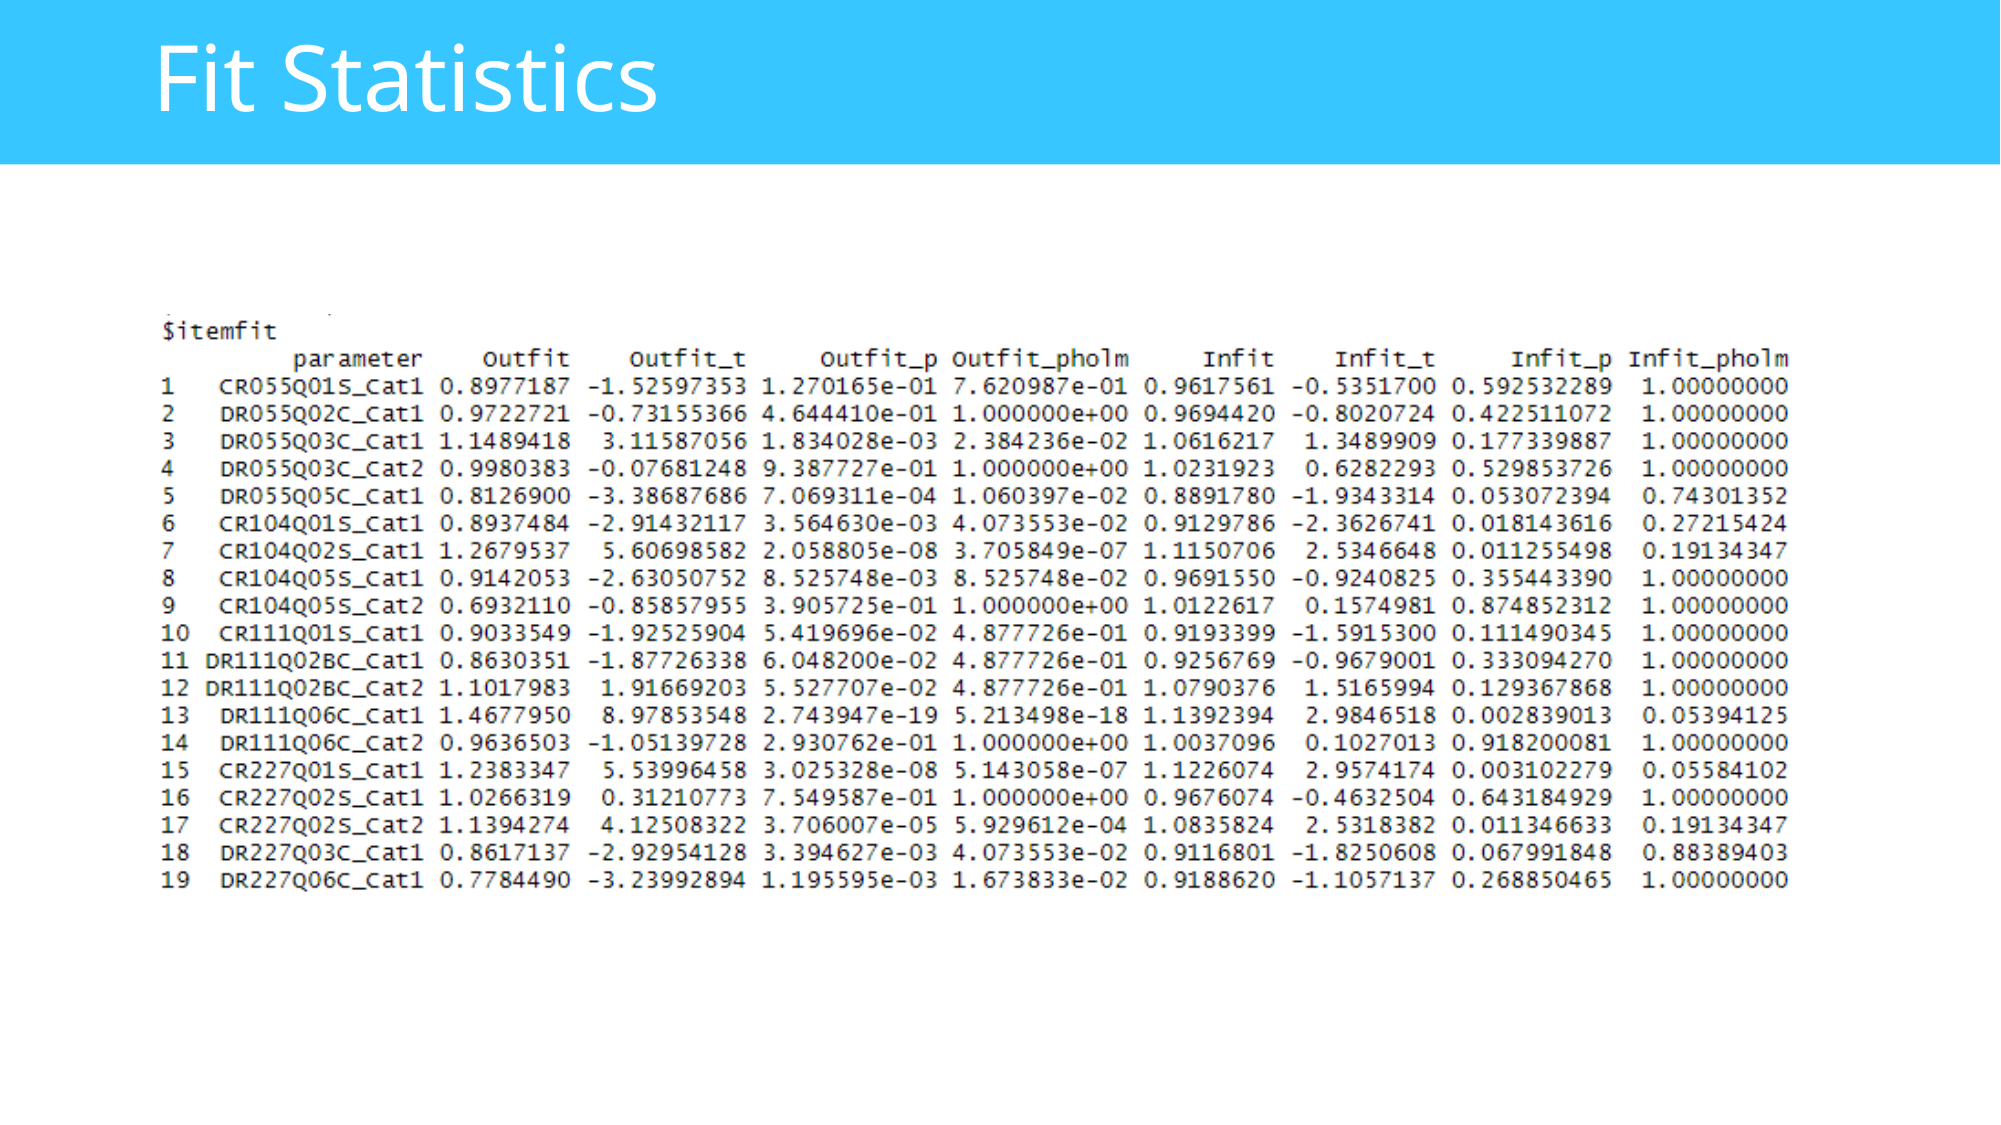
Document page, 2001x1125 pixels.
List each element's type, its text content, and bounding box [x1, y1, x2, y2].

picture [161, 314, 1797, 901]
title Fit Statistics [137, 3, 1863, 161]
